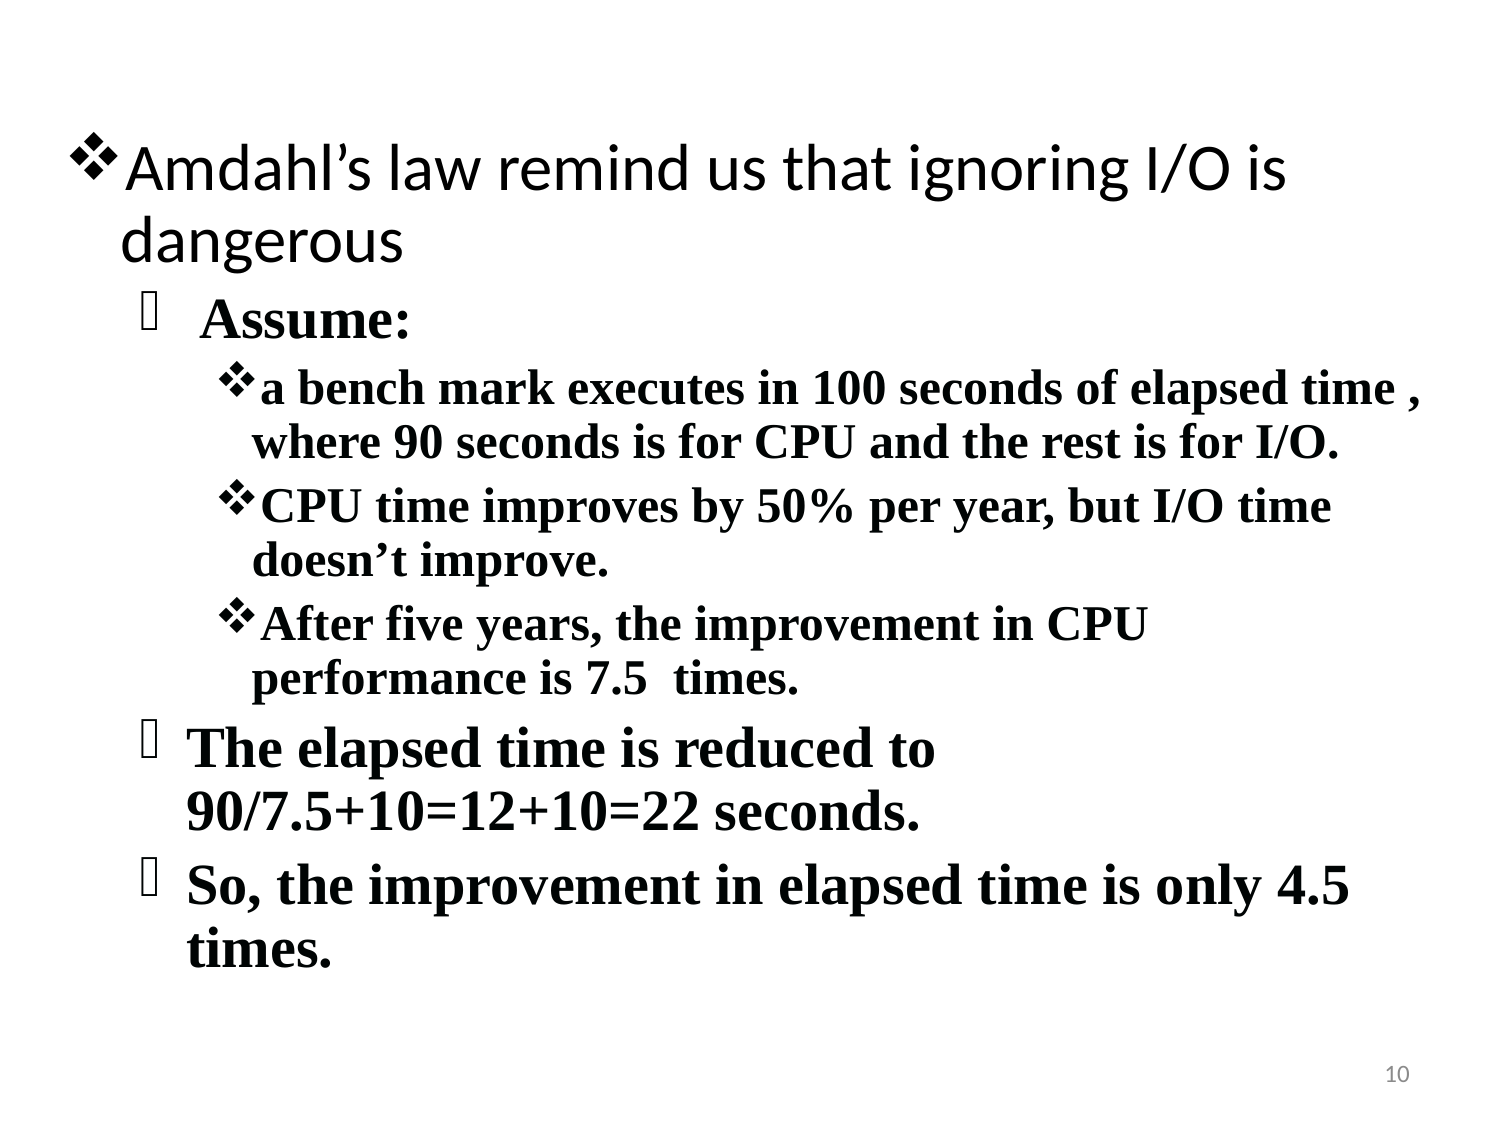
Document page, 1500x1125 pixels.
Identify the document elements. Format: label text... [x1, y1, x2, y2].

text_box 10 [1074, 1059, 1425, 1103]
text_box Amdahl’s law remind us that ignoring I/O is dangerous Assume: a bench mark executes in 100 seconds of elapsed time , where 90 seconds is for CPU and the rest is for I/O. CPU time improves by 50% per year, but I/O time doesn’t improve. After five years, the improvement in CPU performance is 7.5 times. The elapsed time is reduced to 90/7.5+10=12+10=22 seconds. So, the improvement in elapsed time is only 4.5 times. [49, 125, 1451, 1059]
